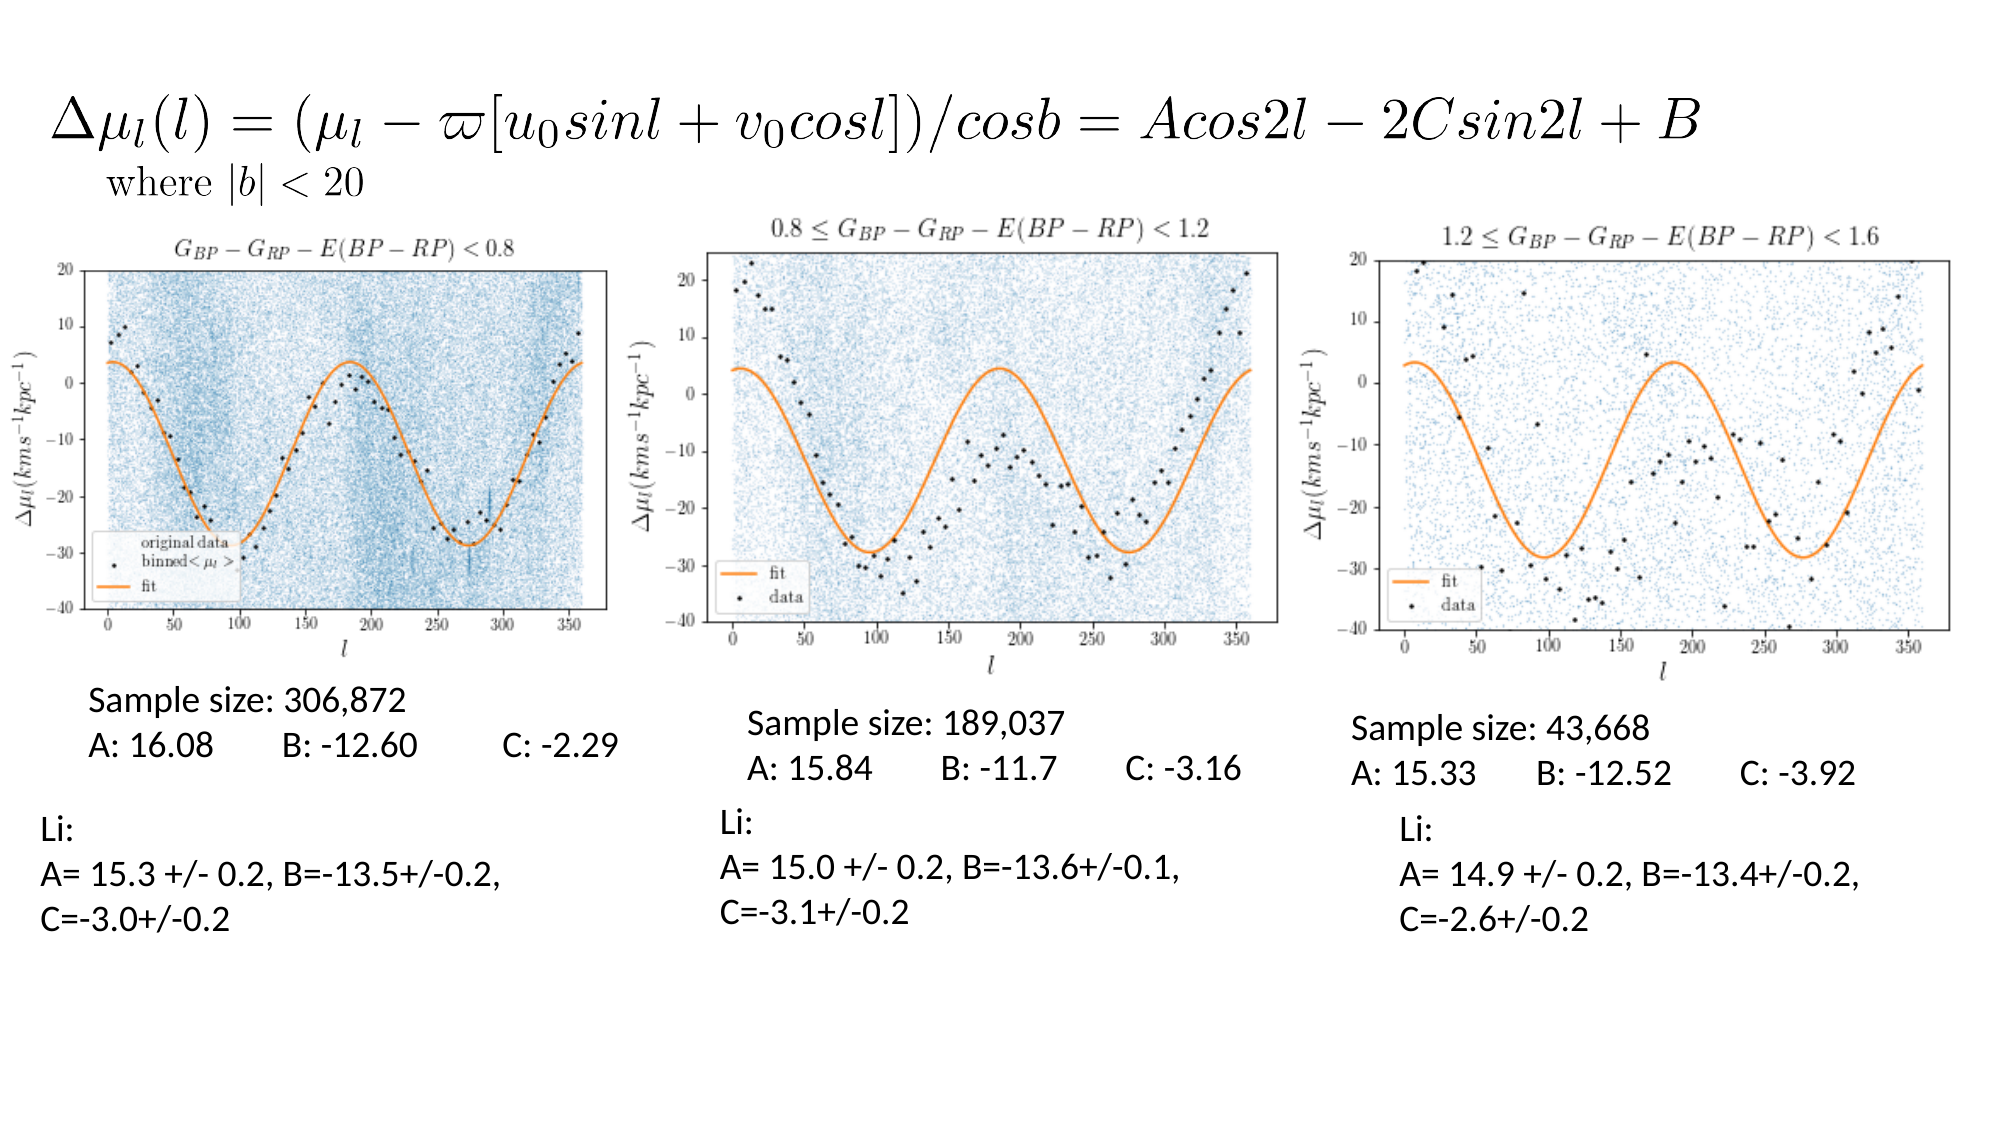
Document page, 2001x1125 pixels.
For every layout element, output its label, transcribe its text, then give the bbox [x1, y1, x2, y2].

picture [50, 94, 1700, 153]
text_box Li: A= 15.0 +/- 0.2, B=-13.6+/-0.1, C=-3.1+/-0.2 [705, 789, 1399, 985]
text_box Sample size: 189,037 A: 15.84 B: -11.7 C: -3.16 [732, 690, 1323, 789]
text_box Li: A= 14.9 +/- 0.2, B=-13.4+/-0.2, C=-2.6+/-0.2 [1384, 796, 2000, 992]
text_box Sample size: 43,668 A: 15.33 B: -12.52 C: -3.92 [1336, 695, 1927, 796]
picture [0, 193, 2000, 691]
text_box Li: A= 15.3 +/- 0.2, B=-13.5+/-0.2, C=-3.0+/-0.2 [25, 796, 719, 992]
picture [106, 163, 363, 206]
text_box Sample size: 306,872 A: 16.08 B: -12.60 C: -2.29 [73, 667, 664, 773]
